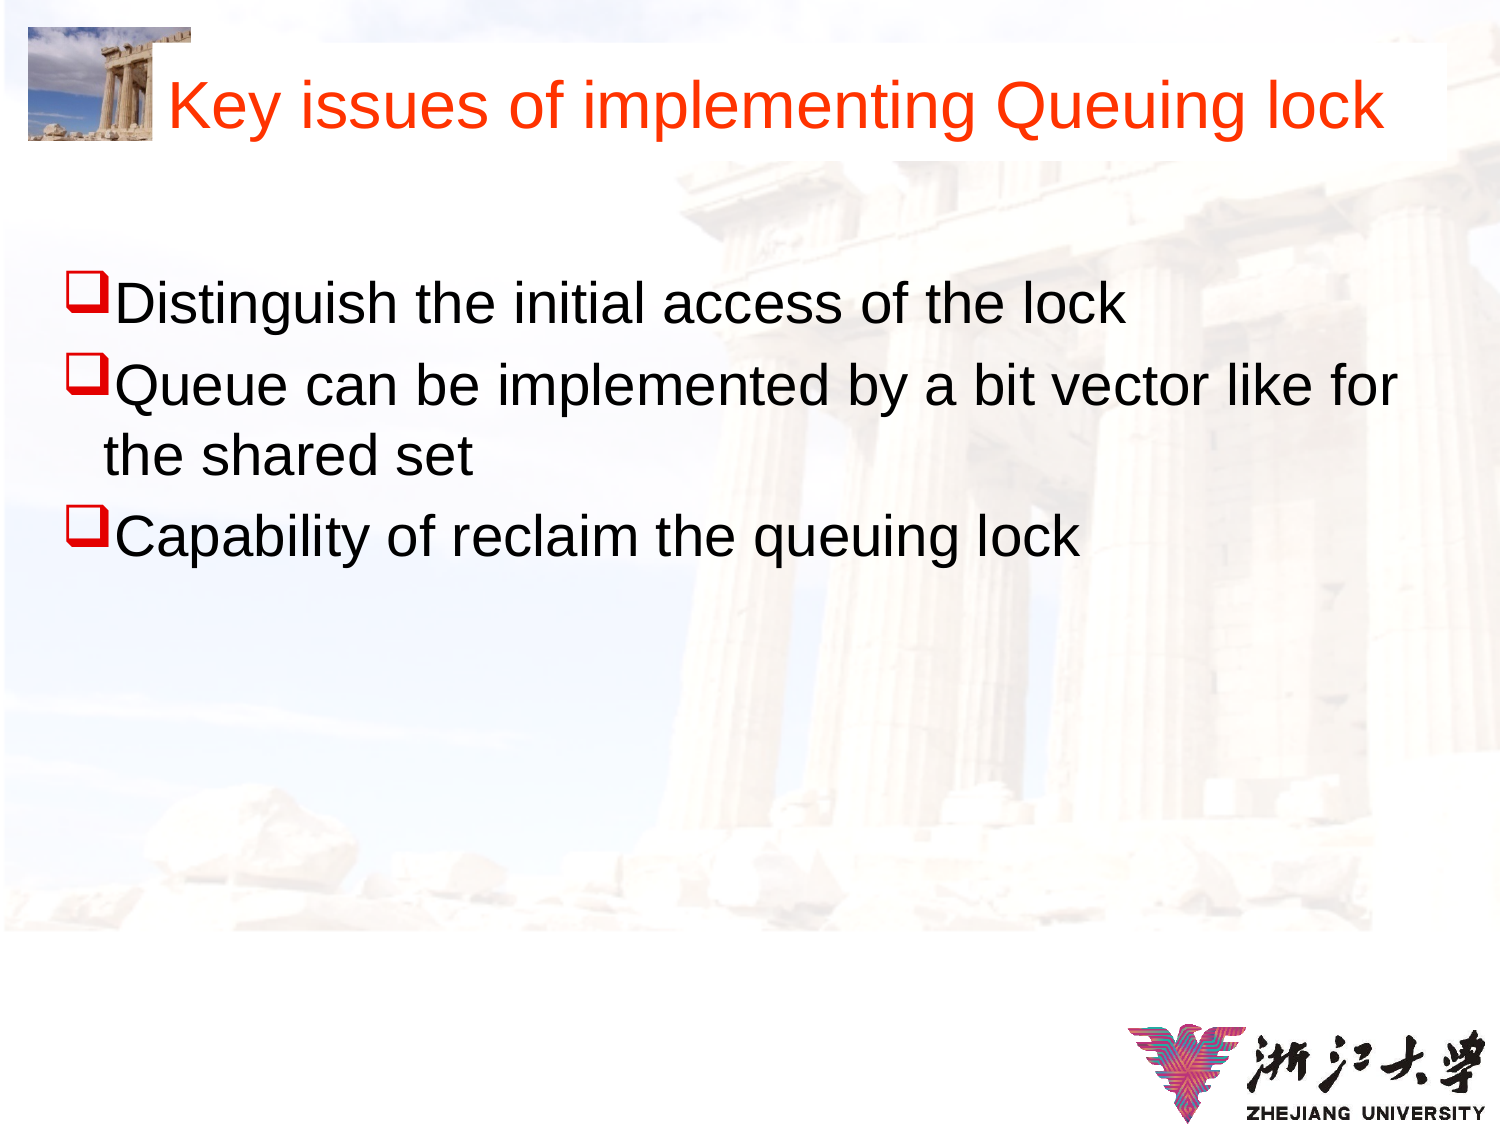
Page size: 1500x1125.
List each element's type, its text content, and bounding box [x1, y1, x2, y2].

title Key issues of implementing Queuing lock [152, 42, 1447, 161]
list Distinguish the initial access of the lock Queue can be implemented by a bit vector like for the shared set Capability of reclaim the queuing lock [46, 257, 1465, 1021]
picture [0, 0, 1500, 1125]
